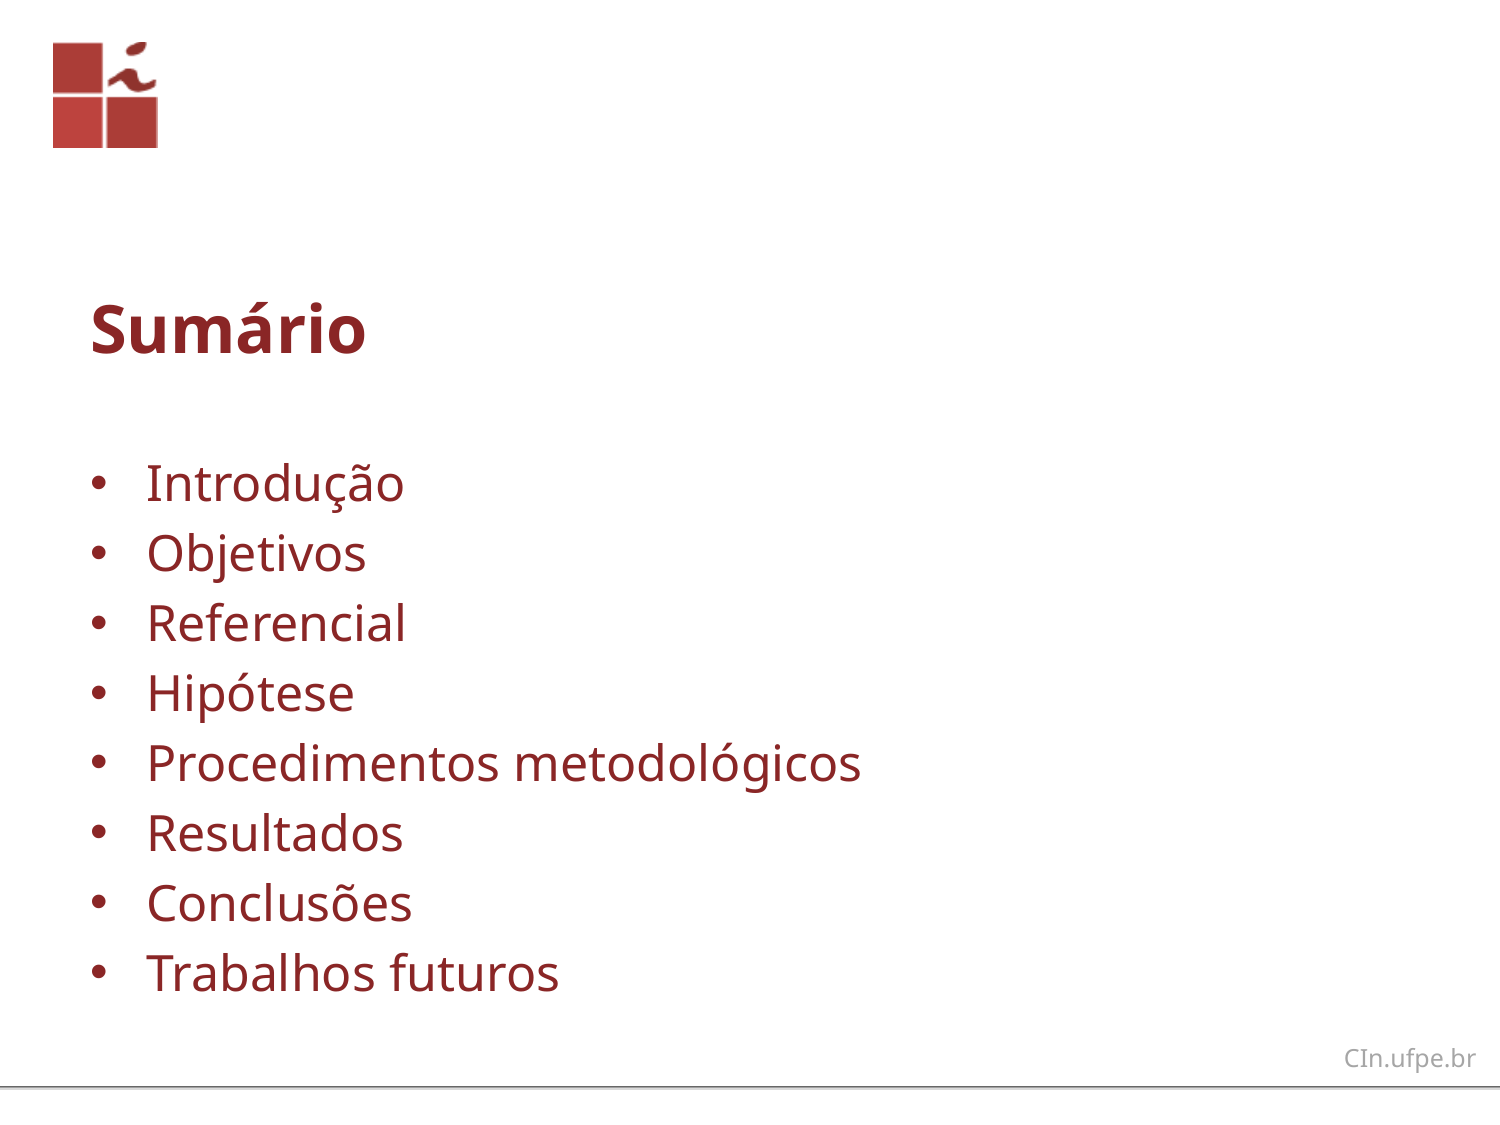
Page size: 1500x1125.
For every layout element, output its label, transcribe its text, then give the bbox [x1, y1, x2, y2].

picture [53, 42, 158, 148]
list Introdução Objetivos Referencial Hipótese Procedimentos metodológicos Resultados Conclusões Trabalhos futuros [75, 444, 1425, 1024]
picture [0, 1086, 1500, 1090]
title Sumário [75, 233, 1425, 421]
